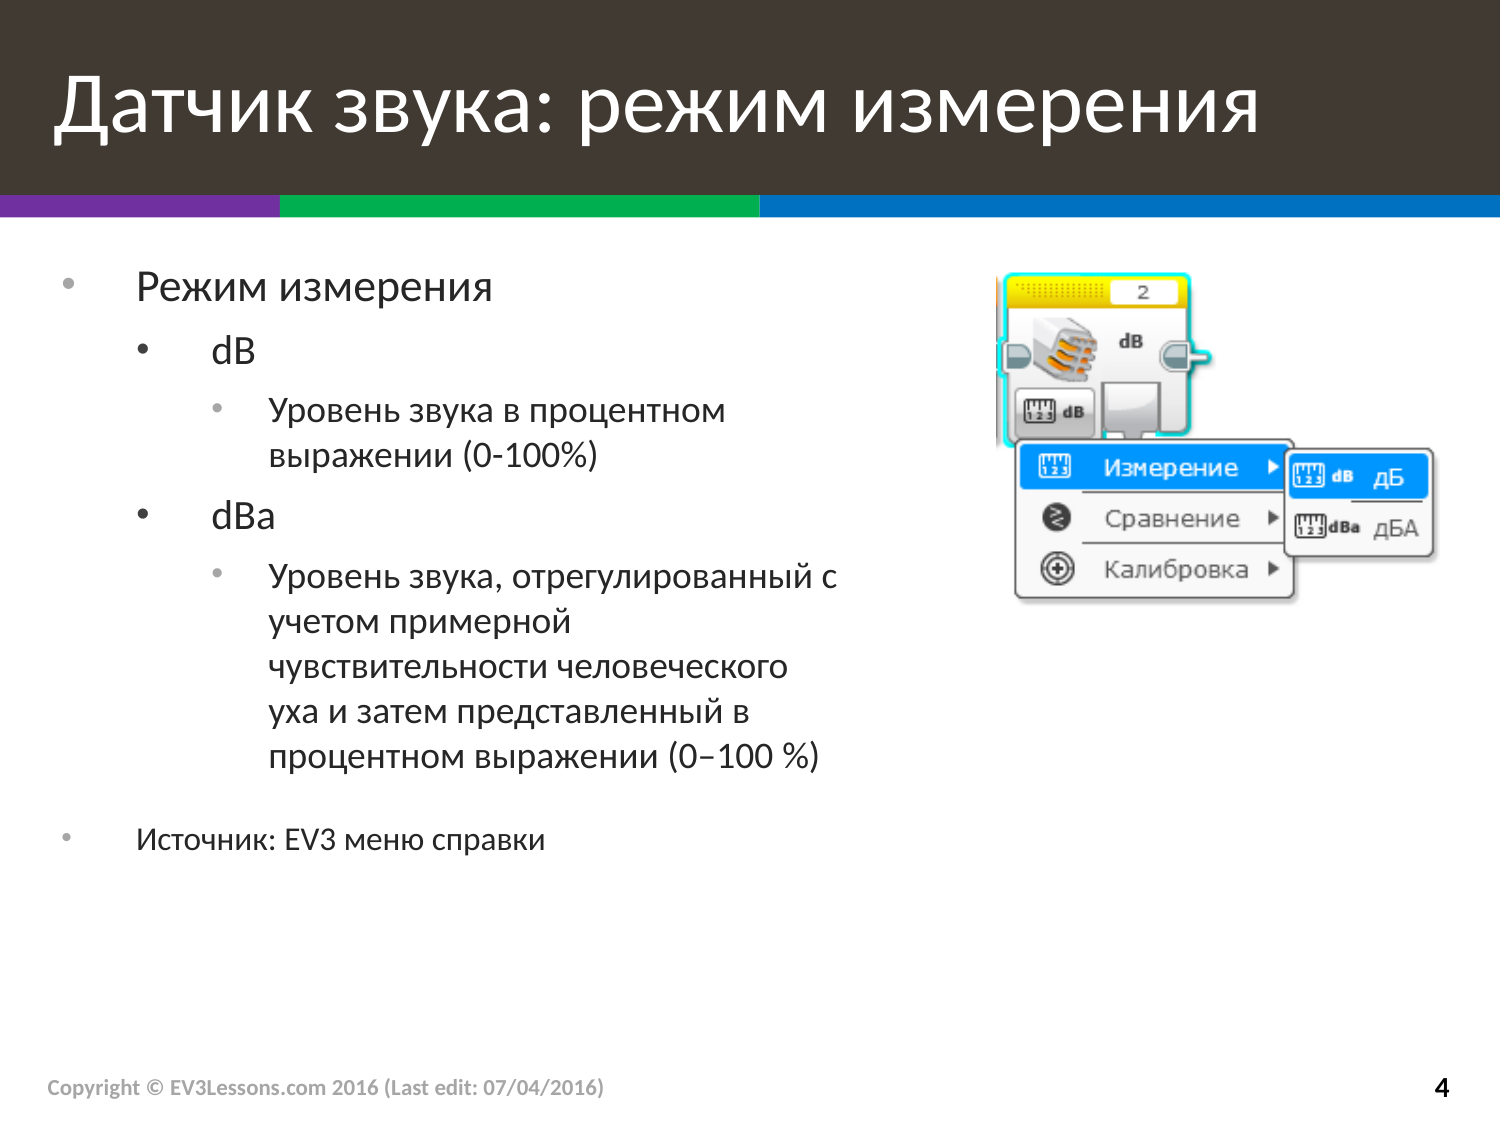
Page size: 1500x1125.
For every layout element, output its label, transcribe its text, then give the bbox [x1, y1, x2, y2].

footer Copyright © EV3Lessons.com 2016 (Last edit: 07/04/2016) [32, 1055, 1038, 1116]
picture [995, 256, 1441, 617]
slide_number 4 [1361, 1056, 1465, 1116]
list Режим измерения dB Уровень звука в процентном выражении (0-100%) dBa Уровень звука, отрегулированный с учетом примерной чувствительности человеческого уха и затем представленный в процентном выражении (0–100 %) Источник: EV3 меню справки [46, 247, 861, 1036]
title Датчик звука: режим измерения [0, 0, 1500, 195]
